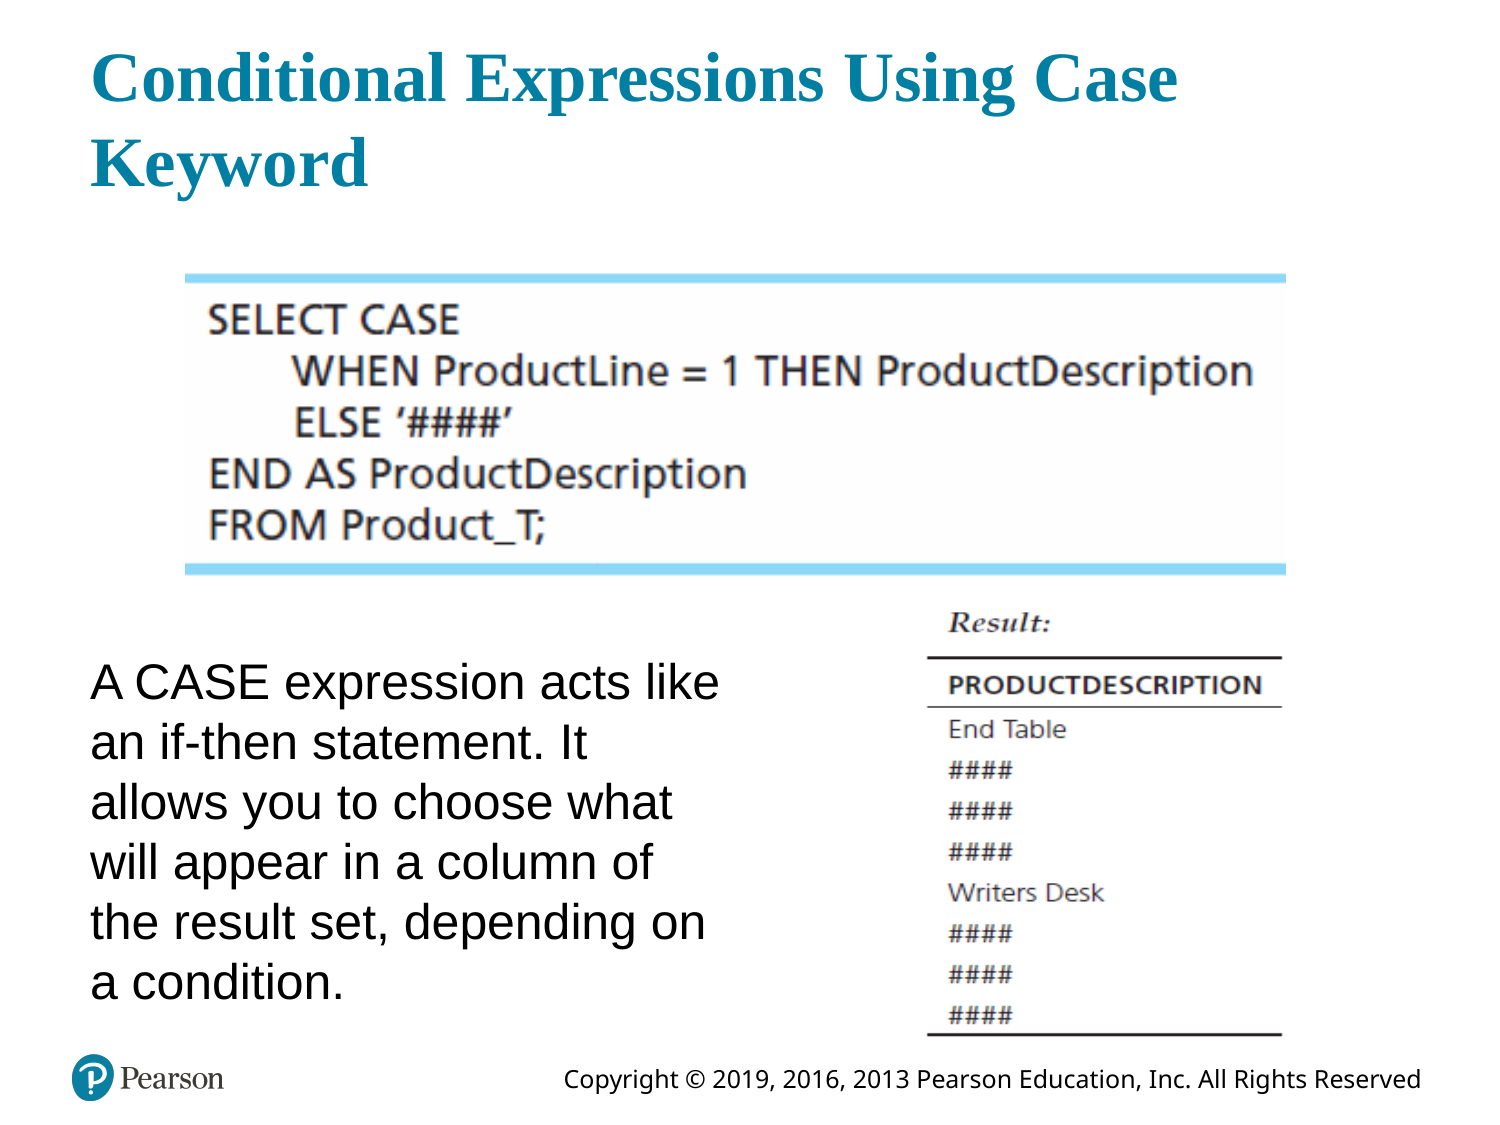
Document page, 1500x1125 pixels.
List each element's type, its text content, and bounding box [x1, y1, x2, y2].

picture [184, 272, 1287, 578]
picture [98, 1054, 224, 1101]
list A CASE expression acts like an if-then statement. It allows you to choose what will appear in a column of the result set, depending on a condition. [75, 635, 741, 1005]
picture [72, 1087, 83, 1101]
title Conditional Expressions Using Case Keyword [75, 35, 1425, 216]
picture [924, 599, 1287, 1041]
picture [72, 1054, 88, 1070]
picture [80, 1063, 106, 1088]
